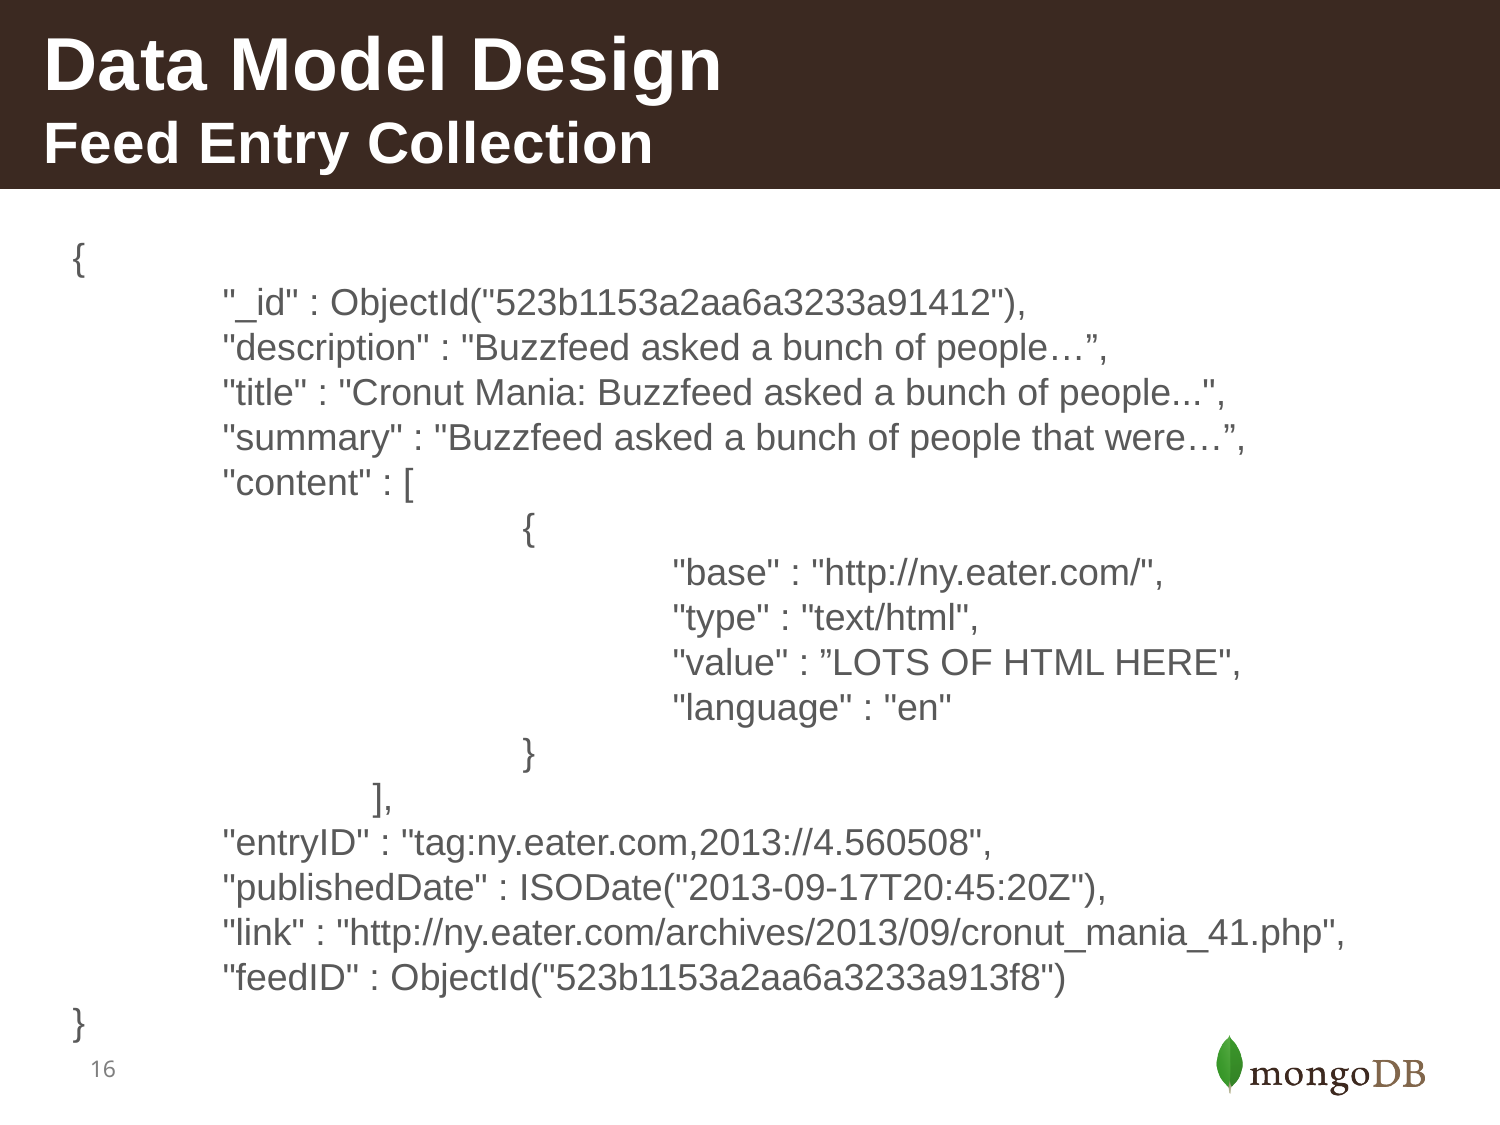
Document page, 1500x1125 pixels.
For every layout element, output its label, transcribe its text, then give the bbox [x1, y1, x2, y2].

list { "_id" : ObjectId("523b1153a2aa6a3233a91412"), "description" : "Buzzfeed asked a bunch of people…”, "title" : "Cronut Mania: Buzzfeed asked a bunch of people...", "summary" : "Buzzfeed asked a bunch of people that were…”, "content" : [ { "base" : "http://ny.eater.com/", "type" : "text/html", "value" : ”LOTS OF HTML HERE", "language" : "en" } ], "entryID" : "tag:ny.eater.com,2013://4.560508", "publishedDate" : ISODate("2013-09-17T20:45:20Z"), "link" : "http://ny.eater.com/archives/2013/09/cronut_mania_41.php", "feedID" : ObjectId("523b1153a2aa6a3233a913f8") } [72, 233, 1423, 1064]
picture [1216, 1035, 1425, 1096]
title Data Model Design Feed Entry Collection [43, 1, 1425, 189]
